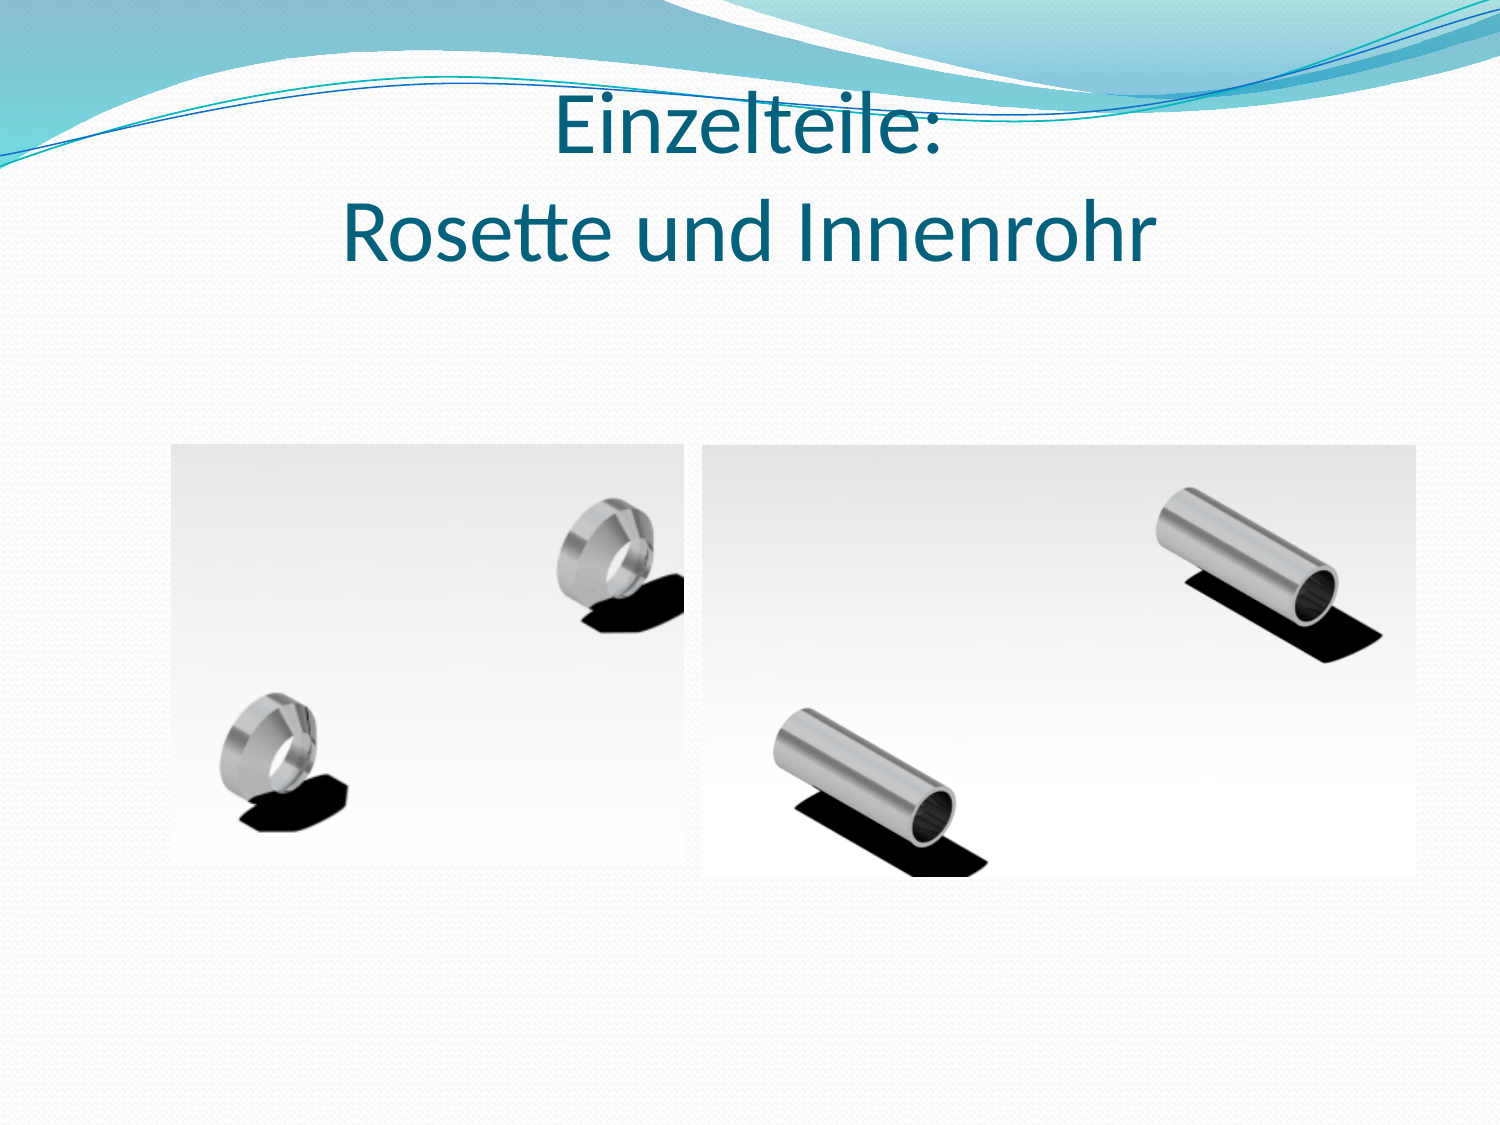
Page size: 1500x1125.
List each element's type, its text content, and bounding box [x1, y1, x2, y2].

title Einzelteile: Rosette und Innenrohr [75, 54, 1425, 280]
picture [702, 445, 1416, 877]
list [170, 444, 684, 863]
